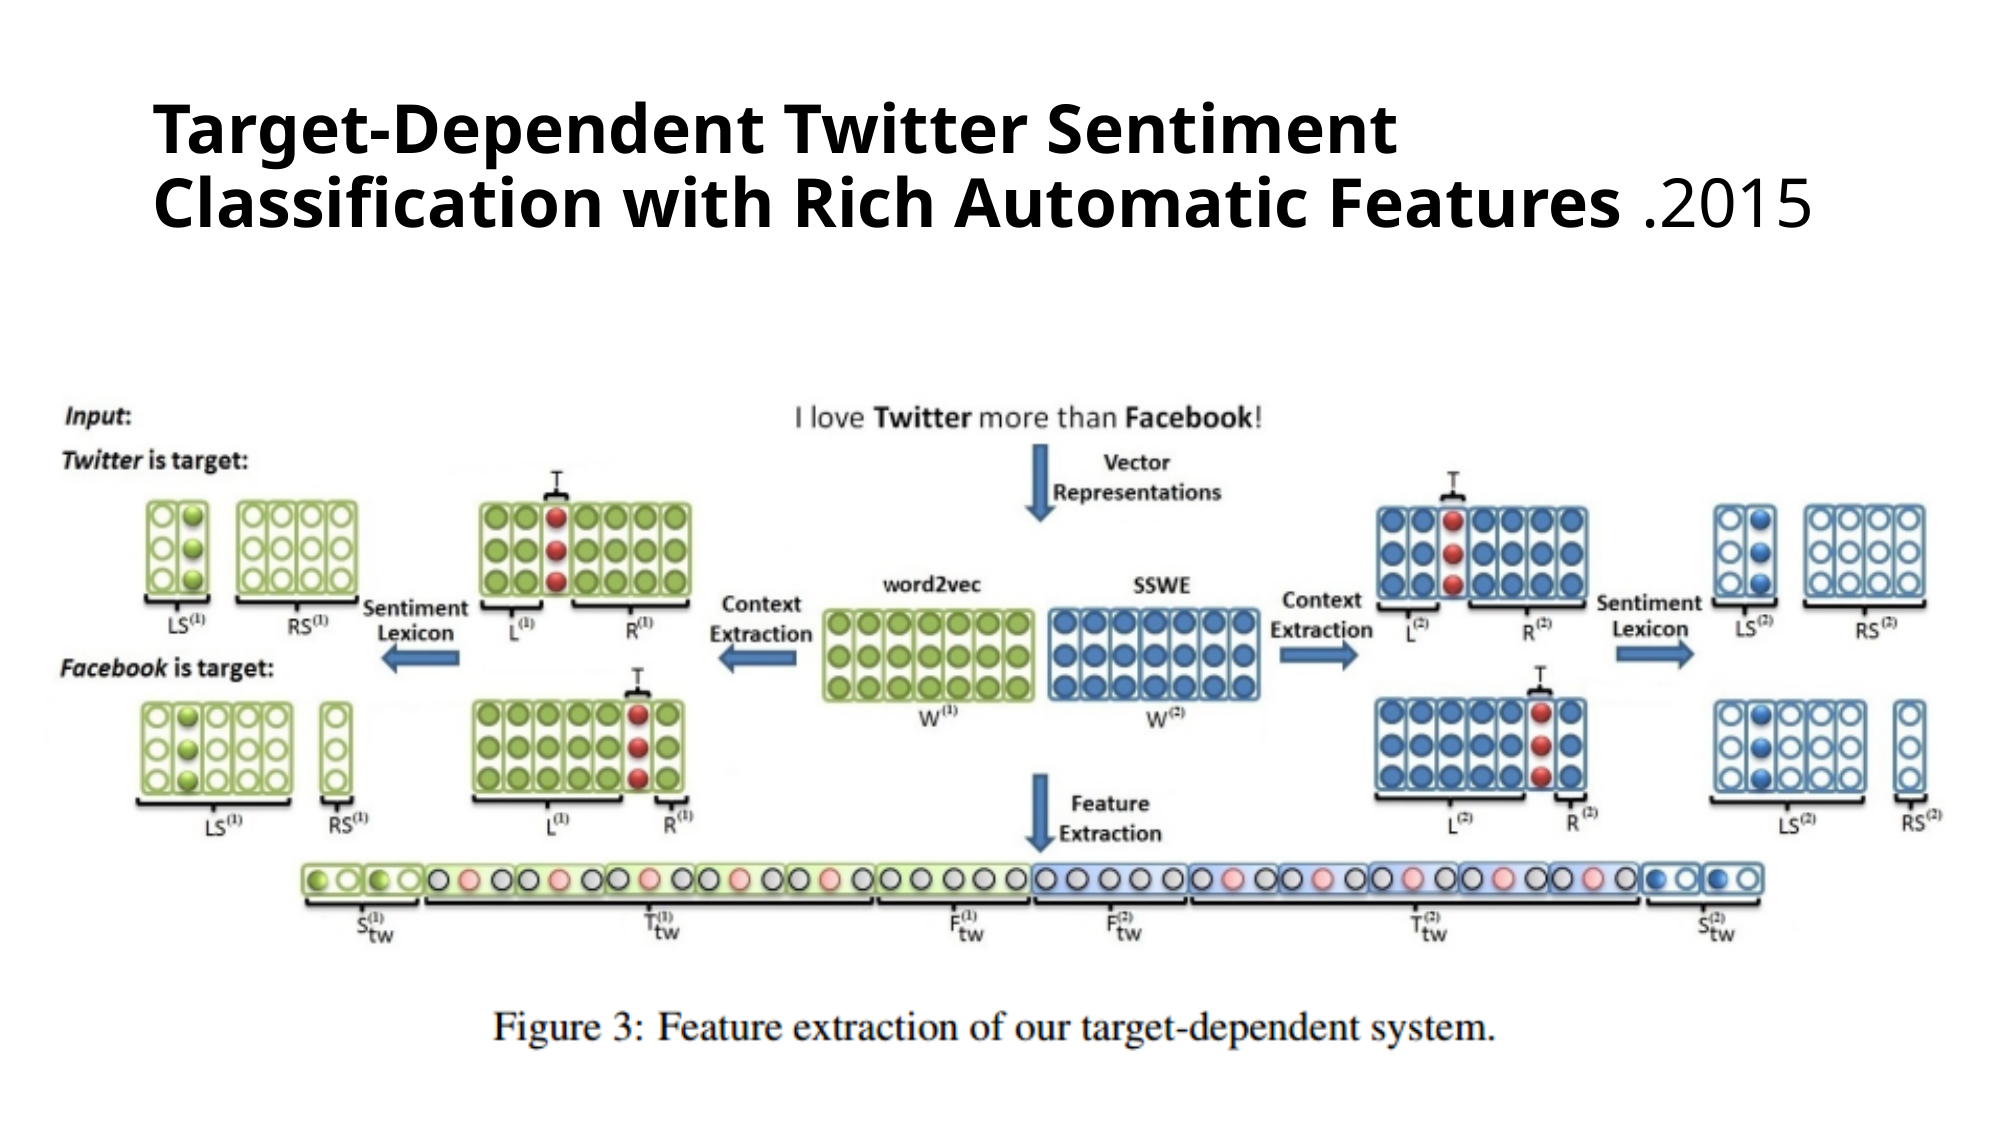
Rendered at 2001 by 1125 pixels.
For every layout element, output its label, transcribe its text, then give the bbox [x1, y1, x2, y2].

title Target-Dependent Twitter Sentiment Classification with Rich Automatic Features .2015 [137, 59, 1863, 278]
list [0, 335, 2000, 1068]
